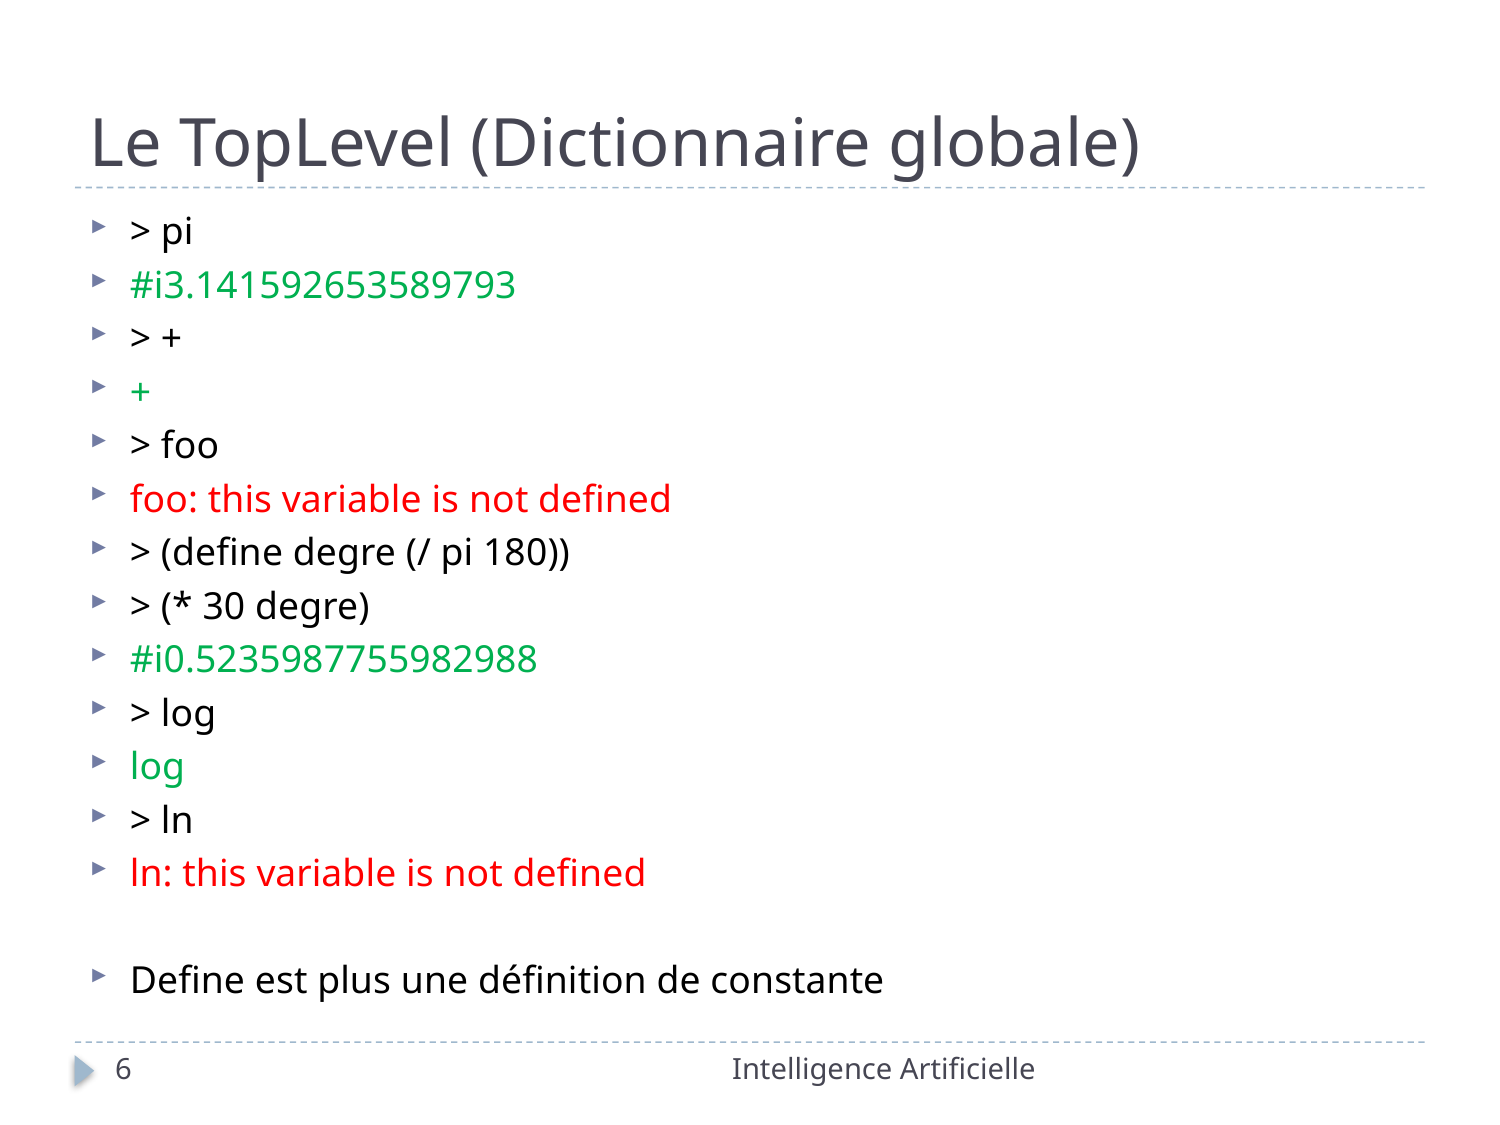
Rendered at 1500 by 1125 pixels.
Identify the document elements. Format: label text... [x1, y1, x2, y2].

footer Intelligence Artificielle [475, 1042, 1051, 1103]
slide_number 6 [100, 1042, 426, 1103]
title Le TopLevel (Dictionnaire globale) [75, 24, 1425, 188]
list > pi #i3.141592653589793 > + + > foo foo: this variable is not defined > (define degre (/ pi 180)) > (* 30 degre) #i0.5235987755982988 > log log > ln ln: this variable is not defined Define est plus une définition de constante [75, 200, 1425, 1010]
